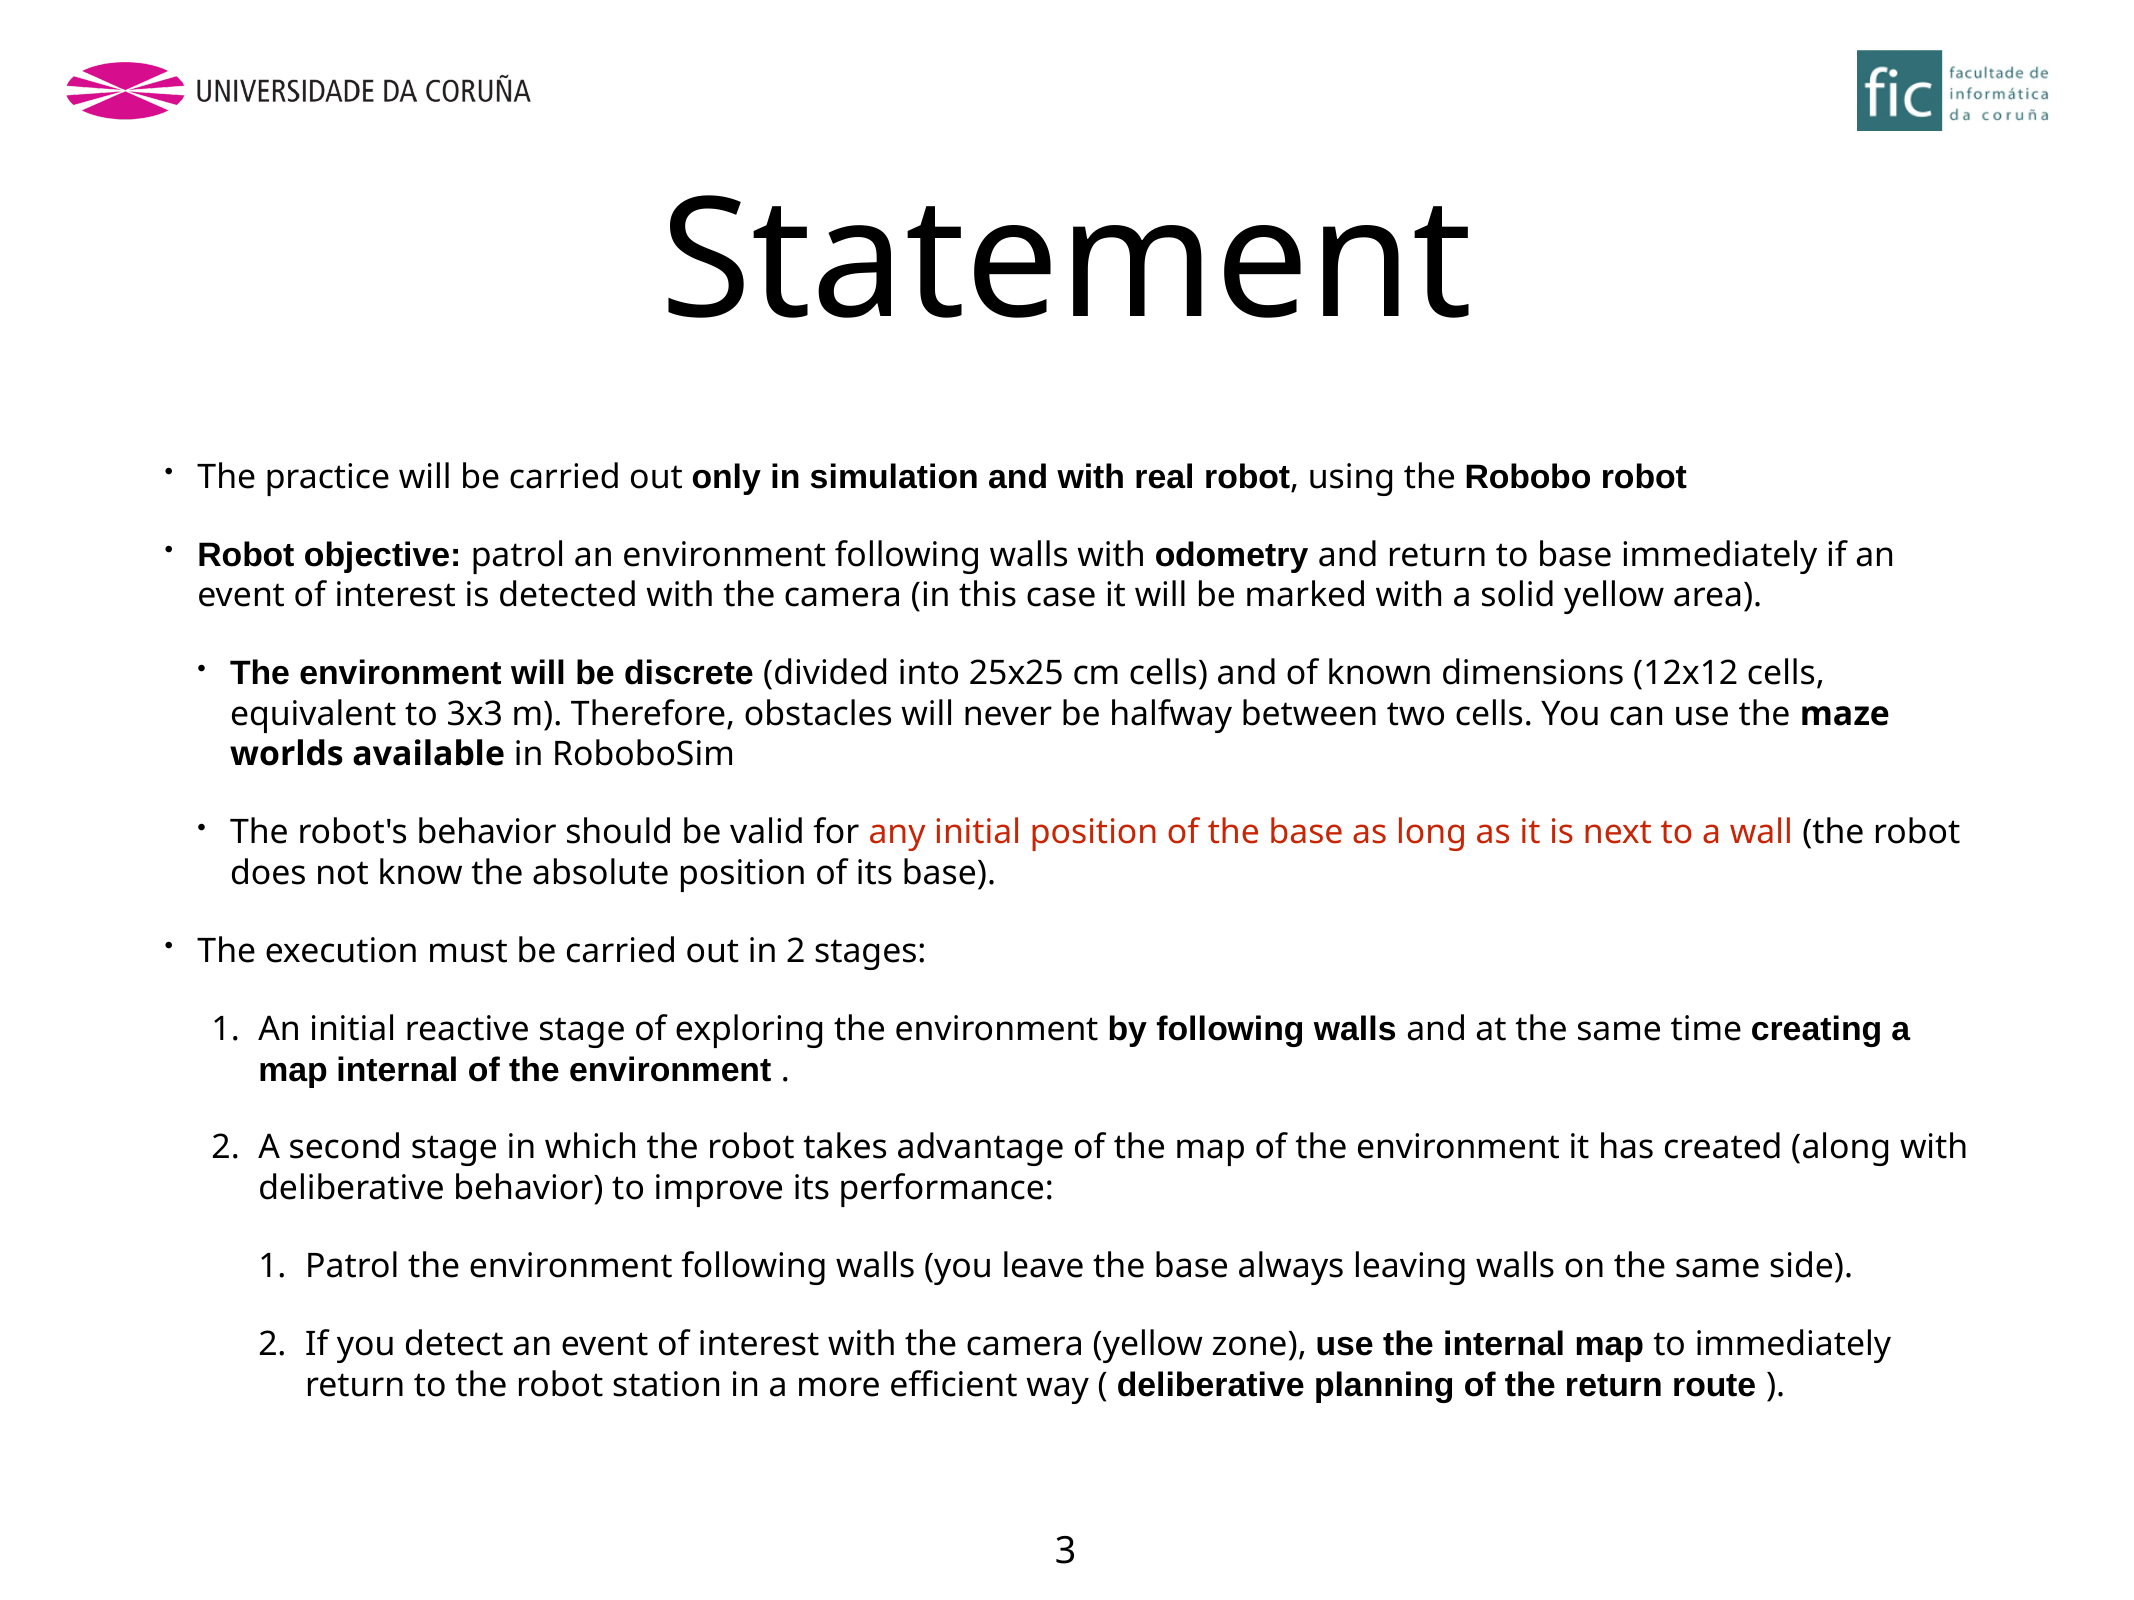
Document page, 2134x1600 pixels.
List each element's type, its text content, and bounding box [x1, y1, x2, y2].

title Statement [155, 72, 1978, 371]
picture [64, 60, 533, 121]
slide_number 3 [1035, 1517, 1096, 1581]
picture [1857, 50, 2059, 131]
list The practice will be carried out only in simulation and with real robot, using the Robobo robot Robot objective: patrol an environment following walls with odometry and return to base immediately if an event of interest is detected with the camera (in this case it will be marked with a solid yellow area). The environment will be discrete (divided into 25x25 cm cells) and of known dimensions (12x12 cells, equivalent to 3x3 m). Therefore, obstacles will never be halfway between two cells. You can use the maze worlds available in RoboboSim The robot's behavior should be valid for any initial position of the base as long as it is next to a wall (the robot does not know the absolute position of its base). The execution must be carried out in 2 stages: An initial reactive stage of exploring the environment by following walls and at the same time creating a map internal of the environment . A second stage in which the robot takes advantage of the map of the environment it has created (along with deliberative behavior) to improve its performance: Patrol the environment following walls (you leave the base always leaving walls on the same side). If you detect an event of interest with the camera (yellow zone), use the internal map to immediately return to the robot station in a more efficient way ( deliberative planning of the return route ). [155, 371, 1998, 1487]
